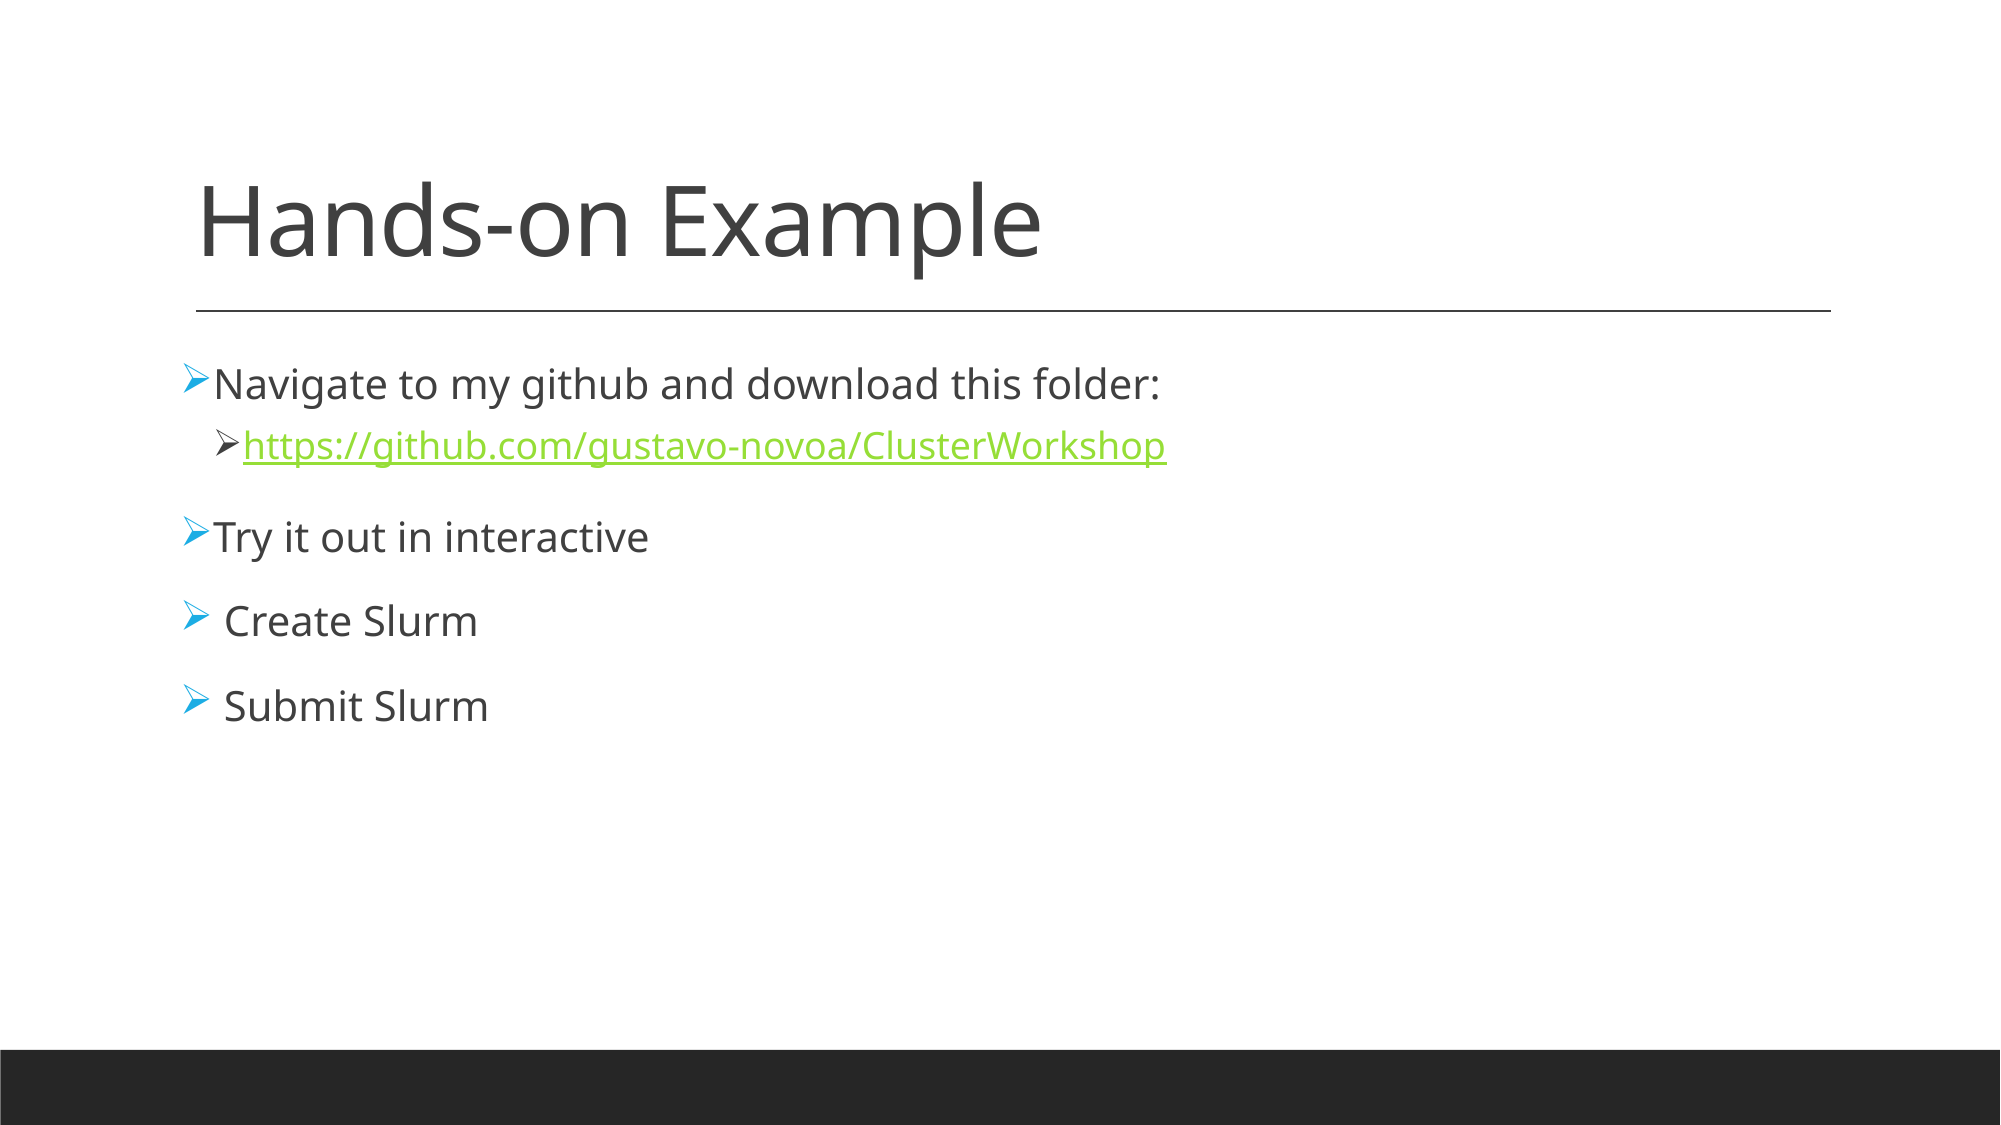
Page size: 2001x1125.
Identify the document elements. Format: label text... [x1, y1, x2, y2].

list Navigate to my github and download this folder: https://github.com/gustavo-novoa/ClusterWorkshop Try it out in interactive Create Slurm Submit Slurm [180, 345, 1830, 963]
title Hands-on Example [180, 47, 1830, 285]
